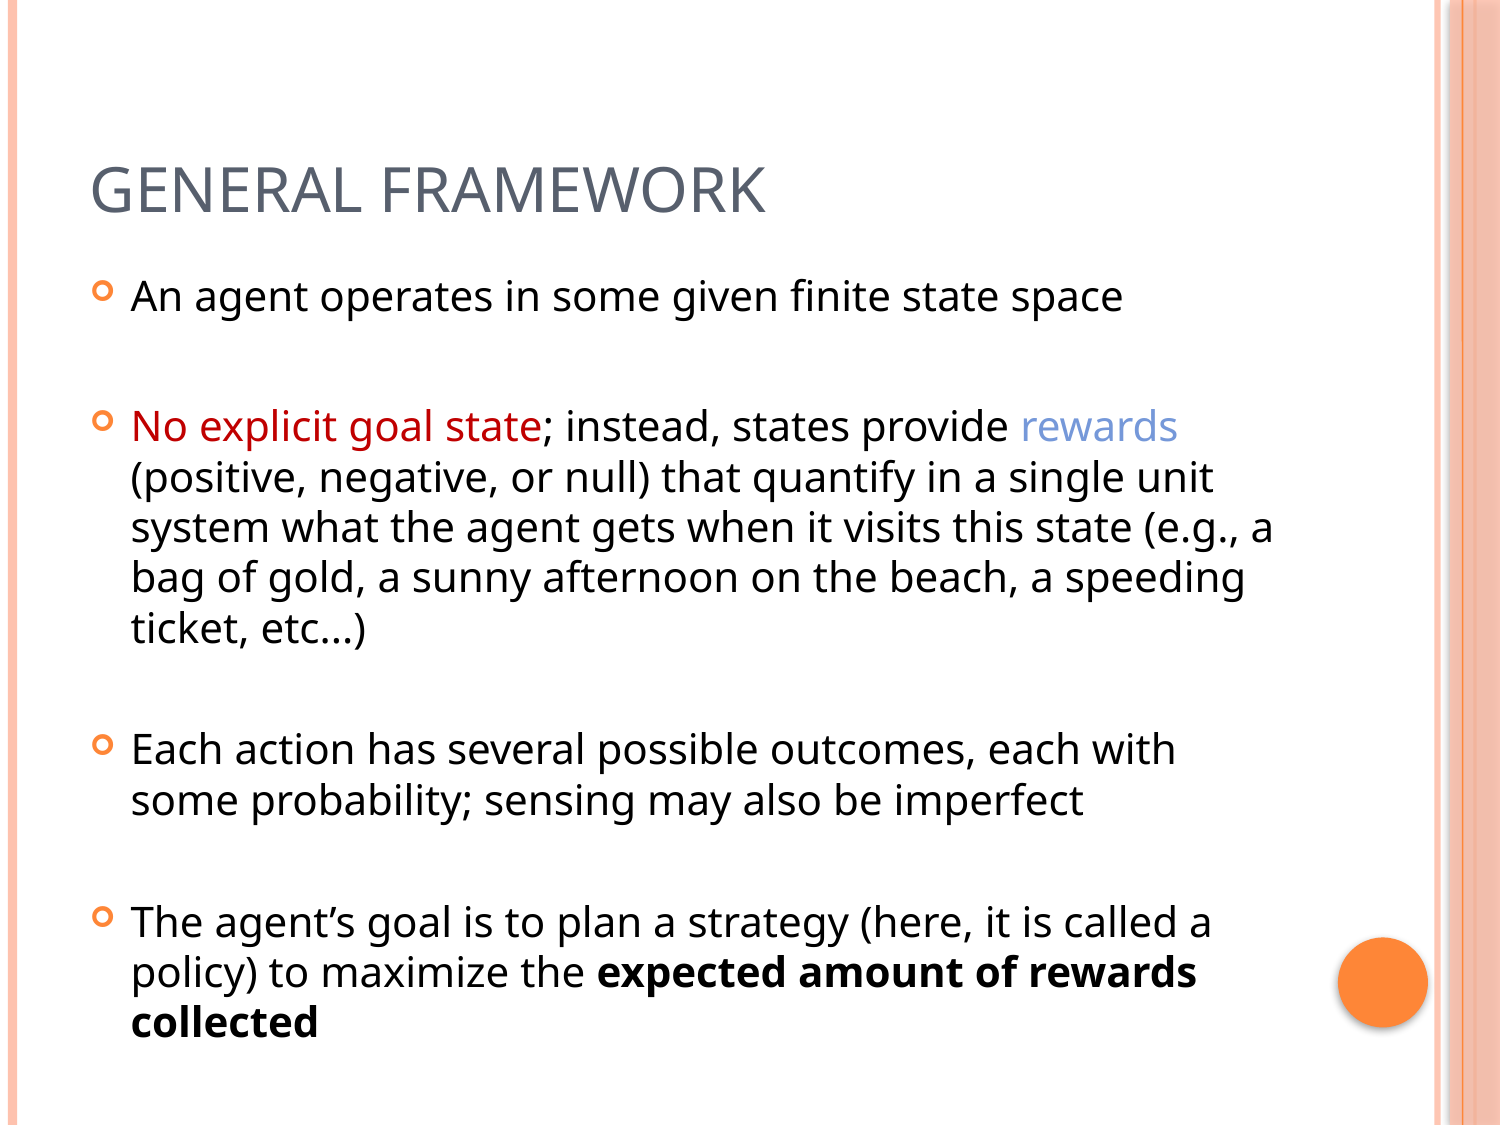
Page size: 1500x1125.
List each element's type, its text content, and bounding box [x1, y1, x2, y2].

title General Framework [75, 45, 1300, 233]
list An agent operates in some given finite state space No explicit goal state; instead, states provide rewards (positive, negative, or null) that quantify in a single unit system what the agent gets when it visits this state (e.g., a bag of gold, a sunny afternoon on the beach, a speeding ticket, etc...) Each action has several possible outcomes, each with some probability; sensing may also be imperfect The agent’s goal is to plan a strategy (here, it is called a policy) to maximize the expected amount of rewards collected [75, 262, 1300, 1062]
